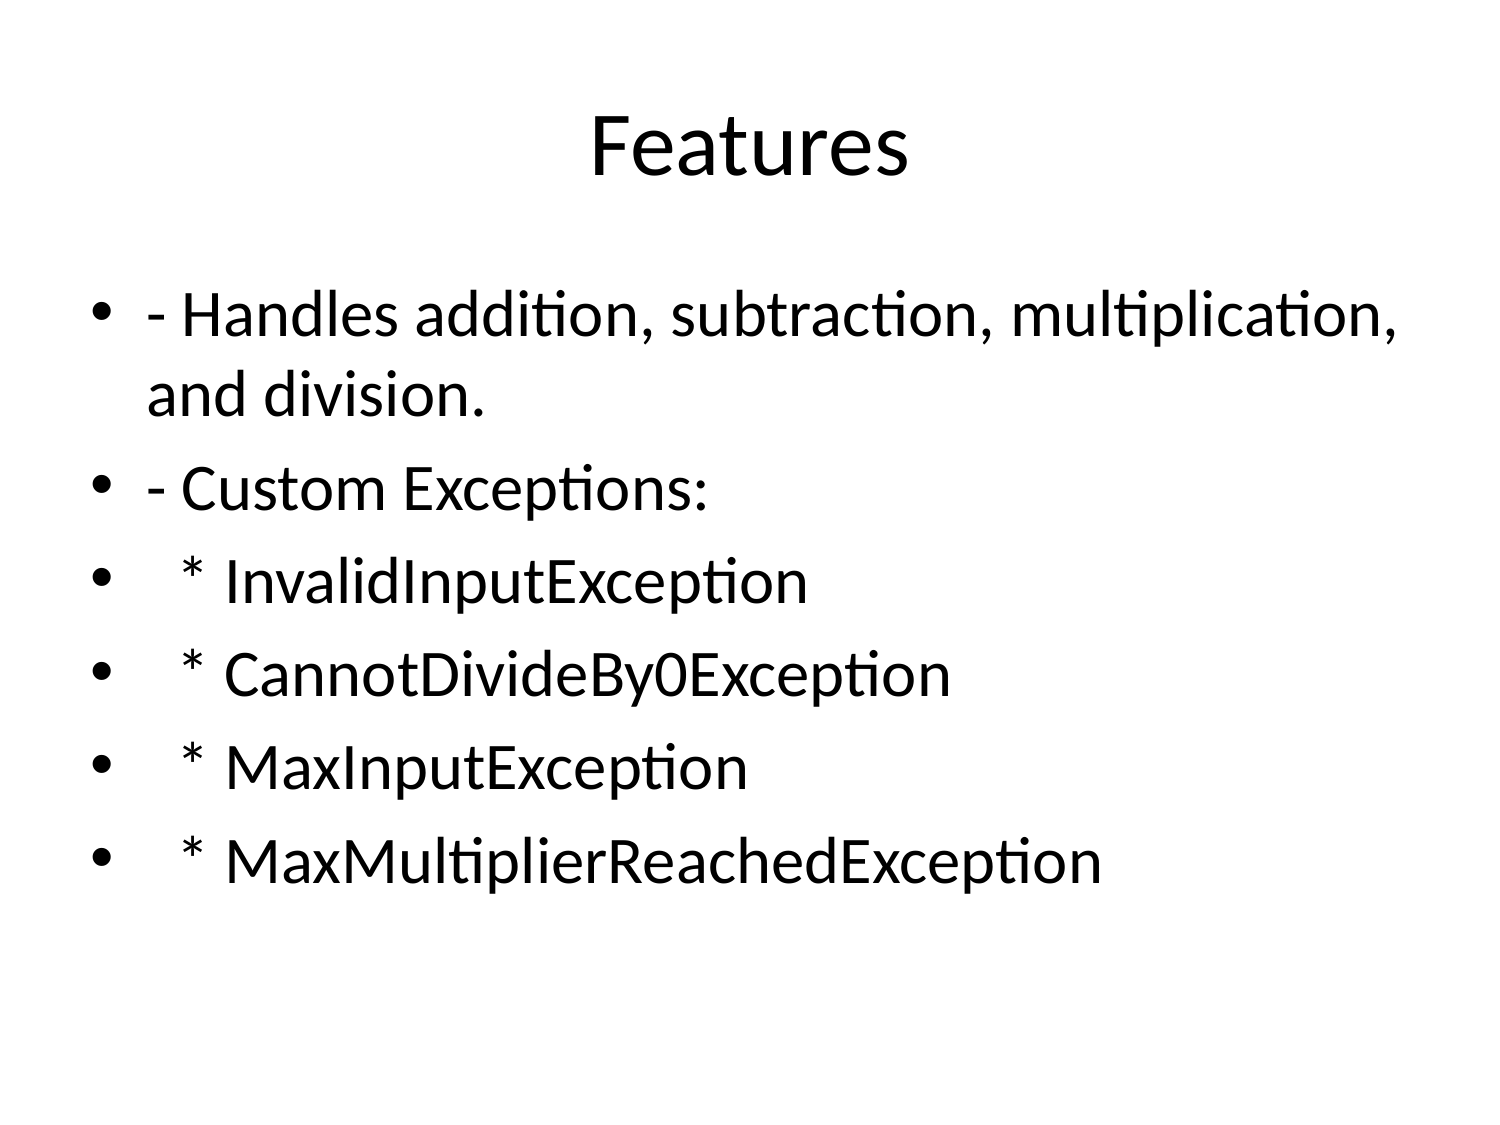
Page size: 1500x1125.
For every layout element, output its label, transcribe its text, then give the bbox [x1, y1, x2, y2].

list - Handles addition, subtraction, multiplication, and division. - Custom Exceptions: * InvalidInputException * CannotDivideBy0Exception * MaxInputException * MaxMultiplierReachedException [75, 262, 1425, 1005]
title Features [75, 45, 1425, 233]
